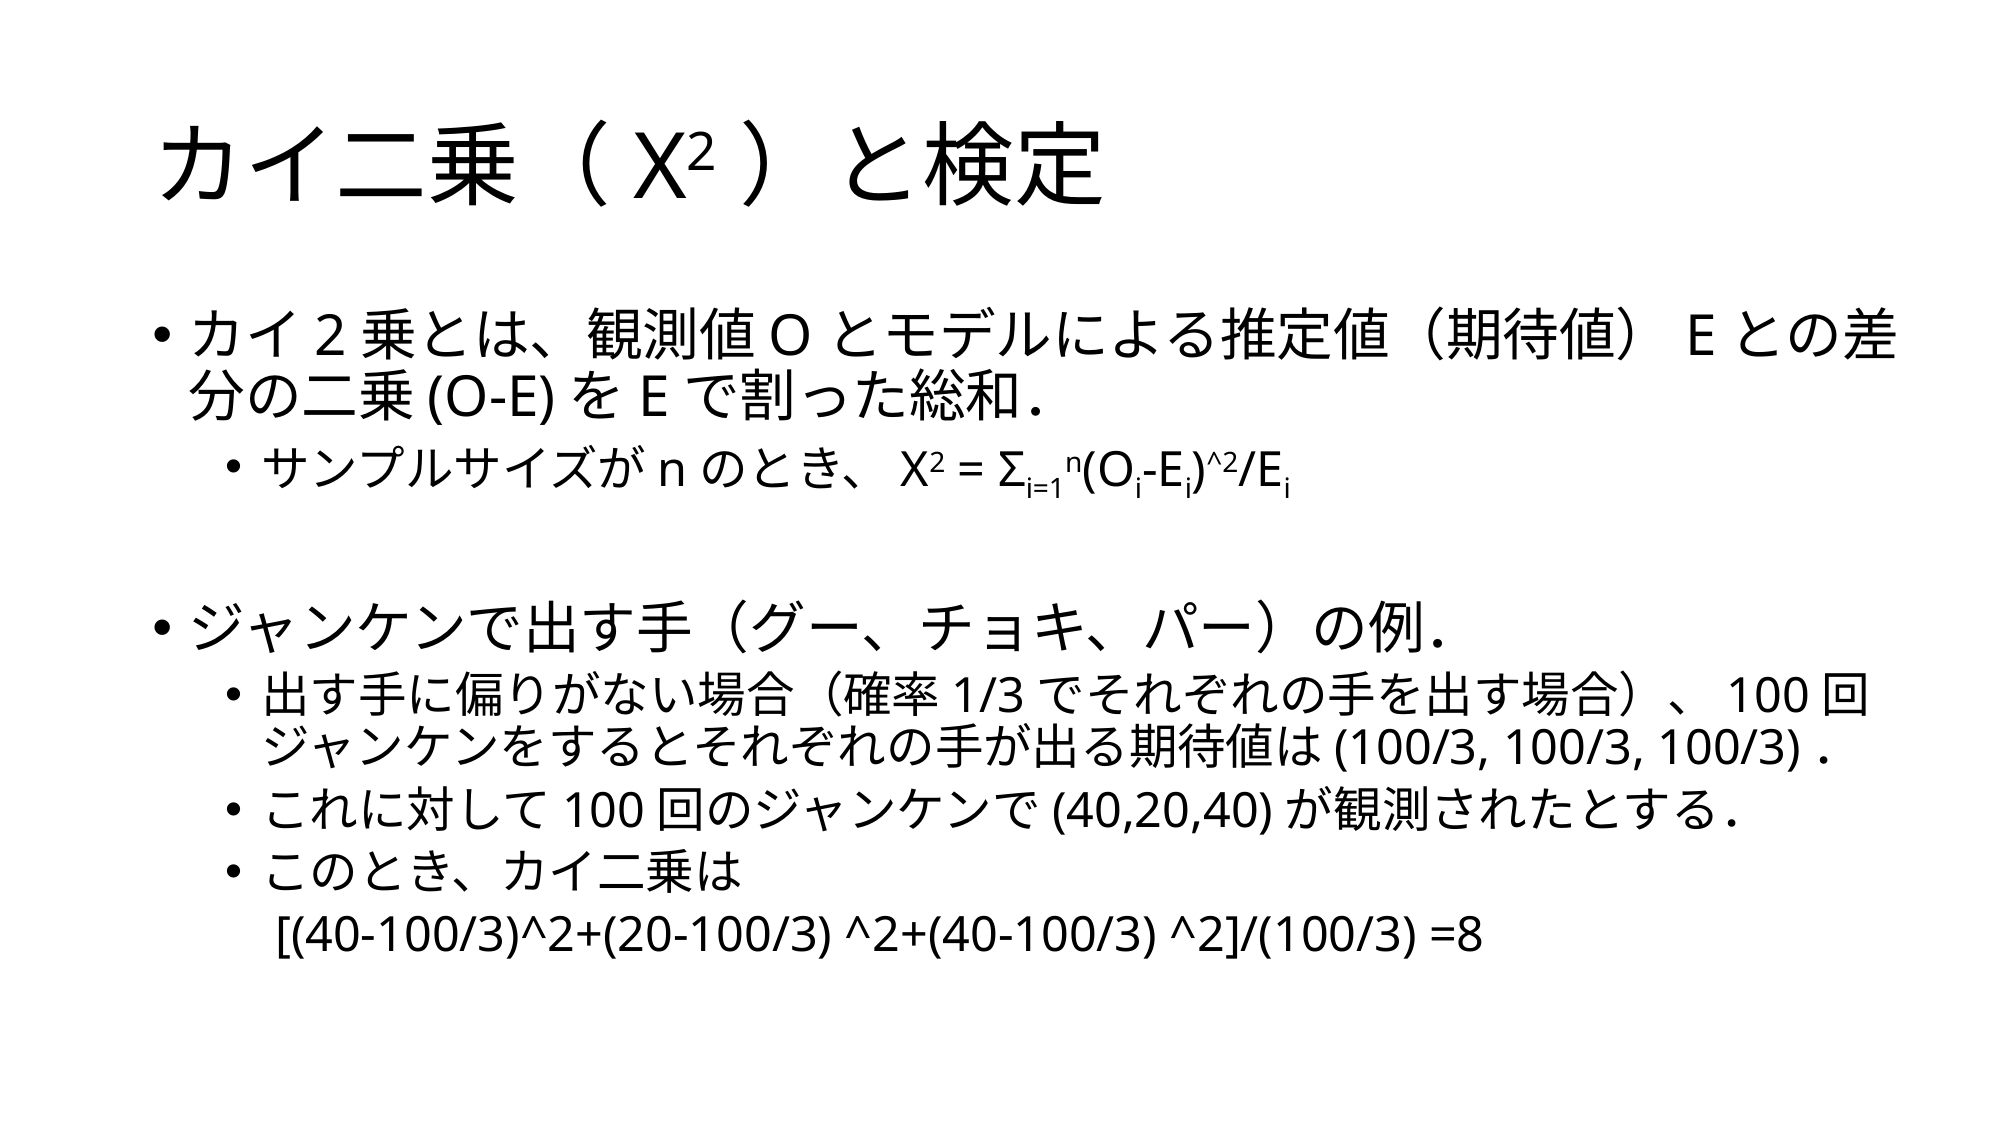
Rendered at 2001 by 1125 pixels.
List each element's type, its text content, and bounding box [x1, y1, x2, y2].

list カイ2乗とは、観測値Oとモデルによる推定値（期待値）Eとの差分の二乗(O-E)をEで割った総和． サンプルサイズがnのとき、Χ2 = Σi=1n(Oi-Ei)^2/Ei ジャンケンで出す手（グー、チョキ、パー）の例． 出す手に偏りがない場合（確率1/3でそれぞれの手を出す場合）、100回ジャンケンをするとそれぞれの手が出る期待値は(100/3, 100/3, 100/3)． これに対して100回のジャンケンで(40,20,40)が観測されたとする． このとき、カイ二乗は [(40-100/3)^2+(20-100/3) ^2+(40-100/3) ^2]/(100/3) =8 [137, 299, 1920, 1014]
title カイ二乗（Χ2）と検定 [137, 59, 1863, 278]
